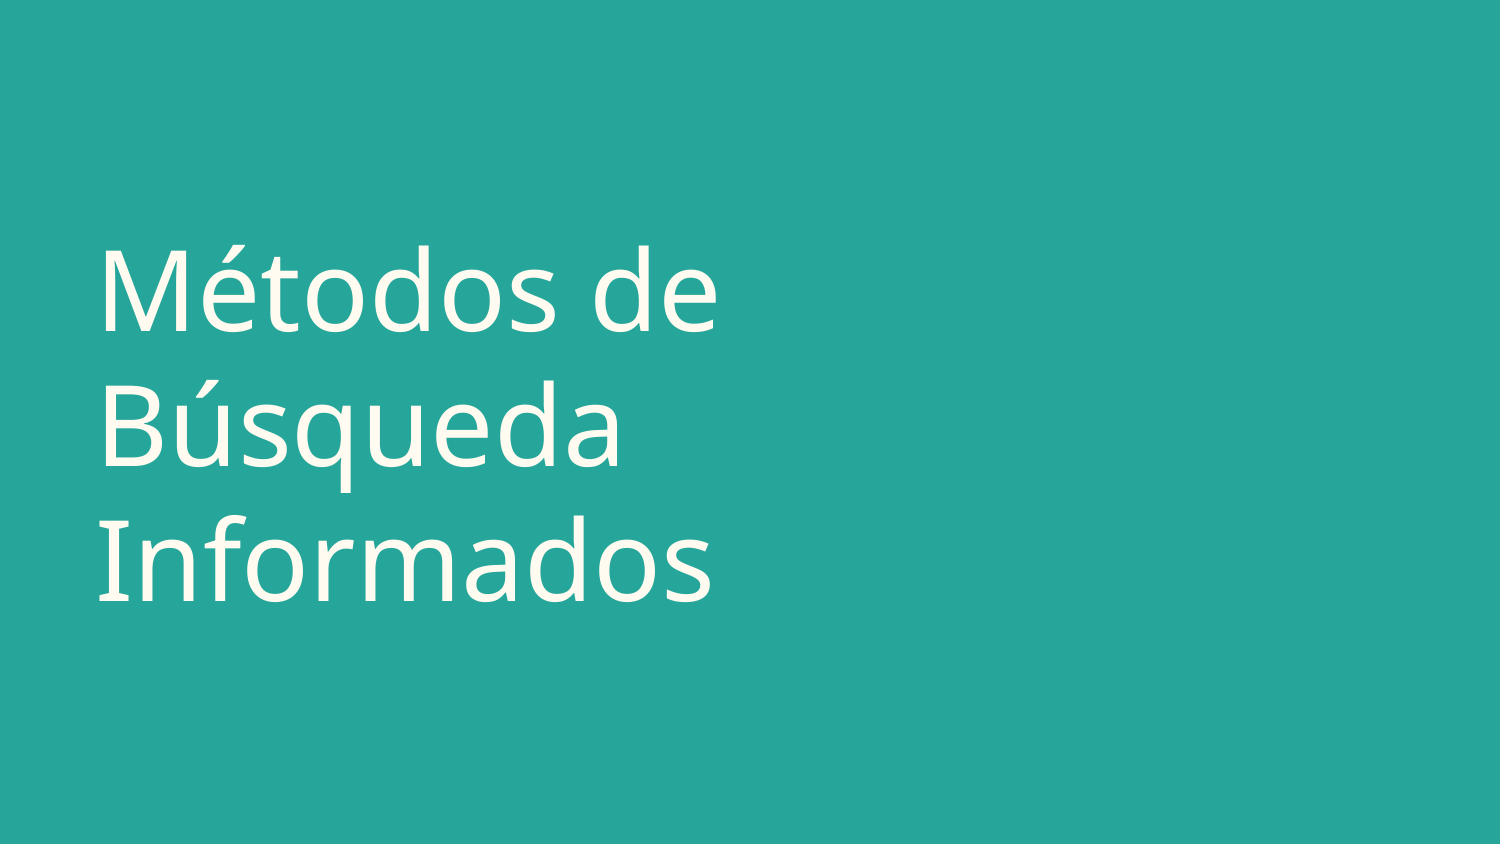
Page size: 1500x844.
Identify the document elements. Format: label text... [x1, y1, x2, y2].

title Métodos de Búsqueda Informados [80, 86, 1189, 758]
